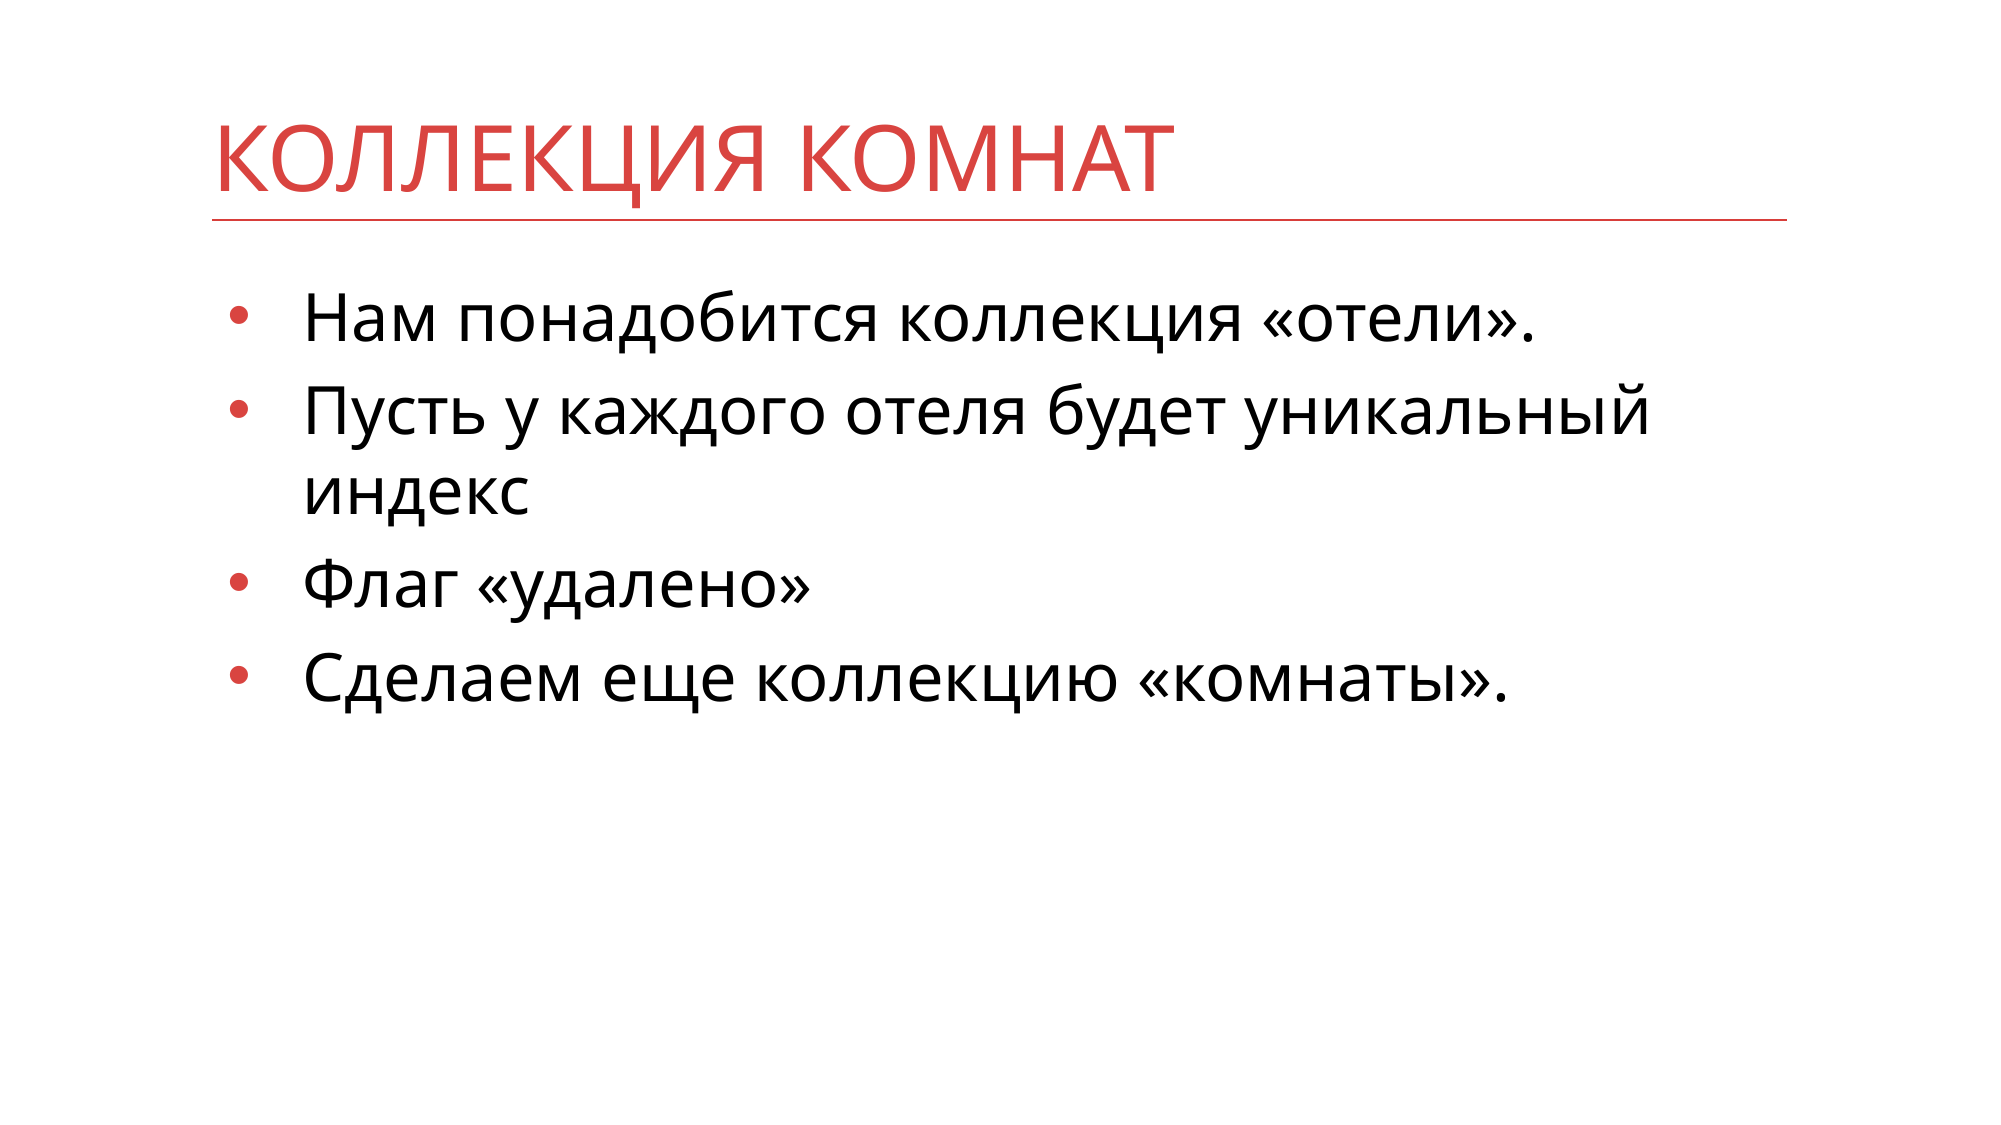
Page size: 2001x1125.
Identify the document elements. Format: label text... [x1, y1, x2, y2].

title Коллекция комнат [212, 90, 1788, 220]
list Нам понадобится коллекция «отели». Пусть у каждого отеля будет уникальный индекс Флаг «удалено» Сделаем еще коллекцию «комнаты». [212, 267, 1839, 1035]
